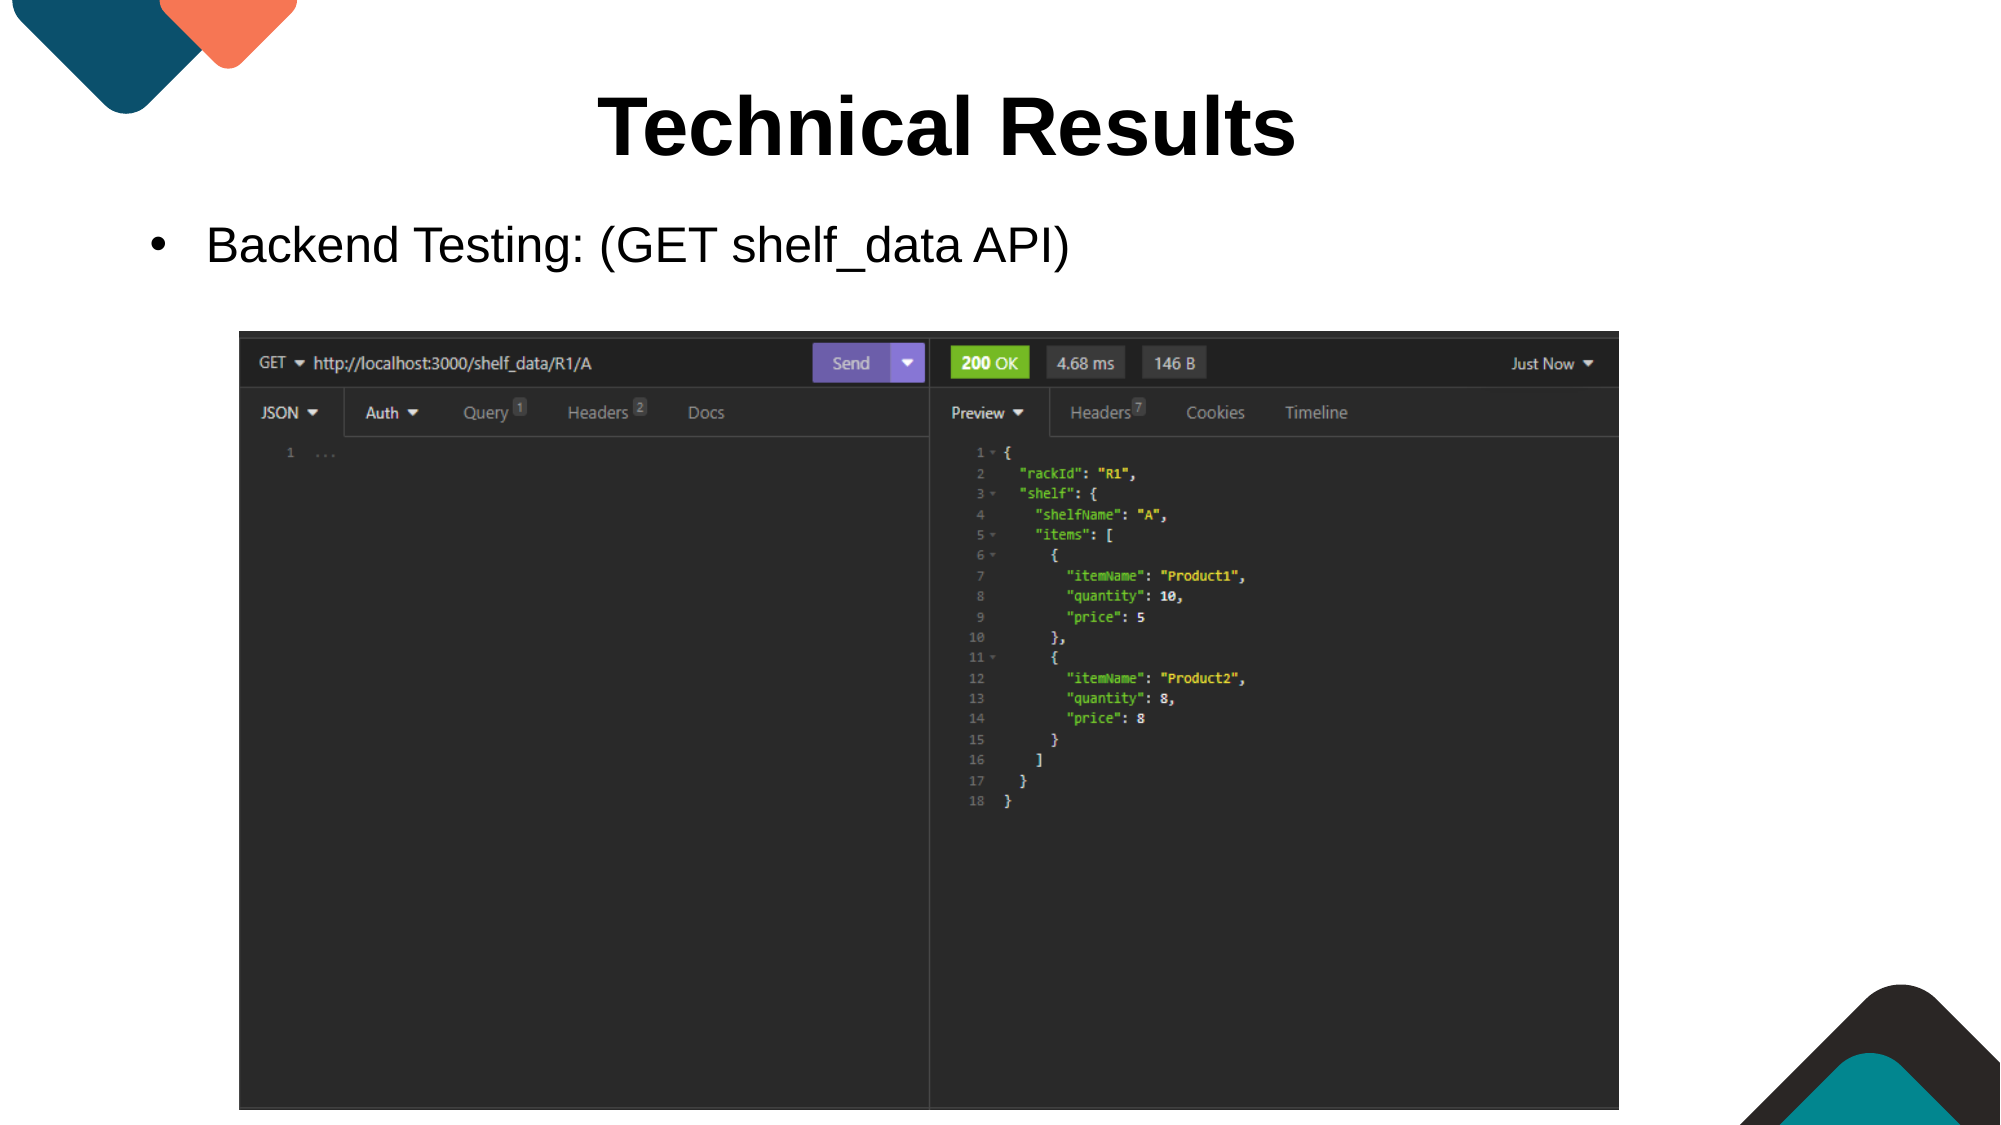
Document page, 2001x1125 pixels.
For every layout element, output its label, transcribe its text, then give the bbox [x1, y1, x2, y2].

picture [239, 331, 1619, 1110]
text_box [11, 0, 202, 115]
text_box [114, 154, 1763, 985]
text_box [1738, 983, 2000, 1125]
text_box [158, 0, 299, 70]
text_box [1778, 1051, 1962, 1125]
text_box Technical Results [259, 64, 1637, 154]
text_box Backend Testing: (GET shelf_data API) [134, 175, 1784, 1006]
